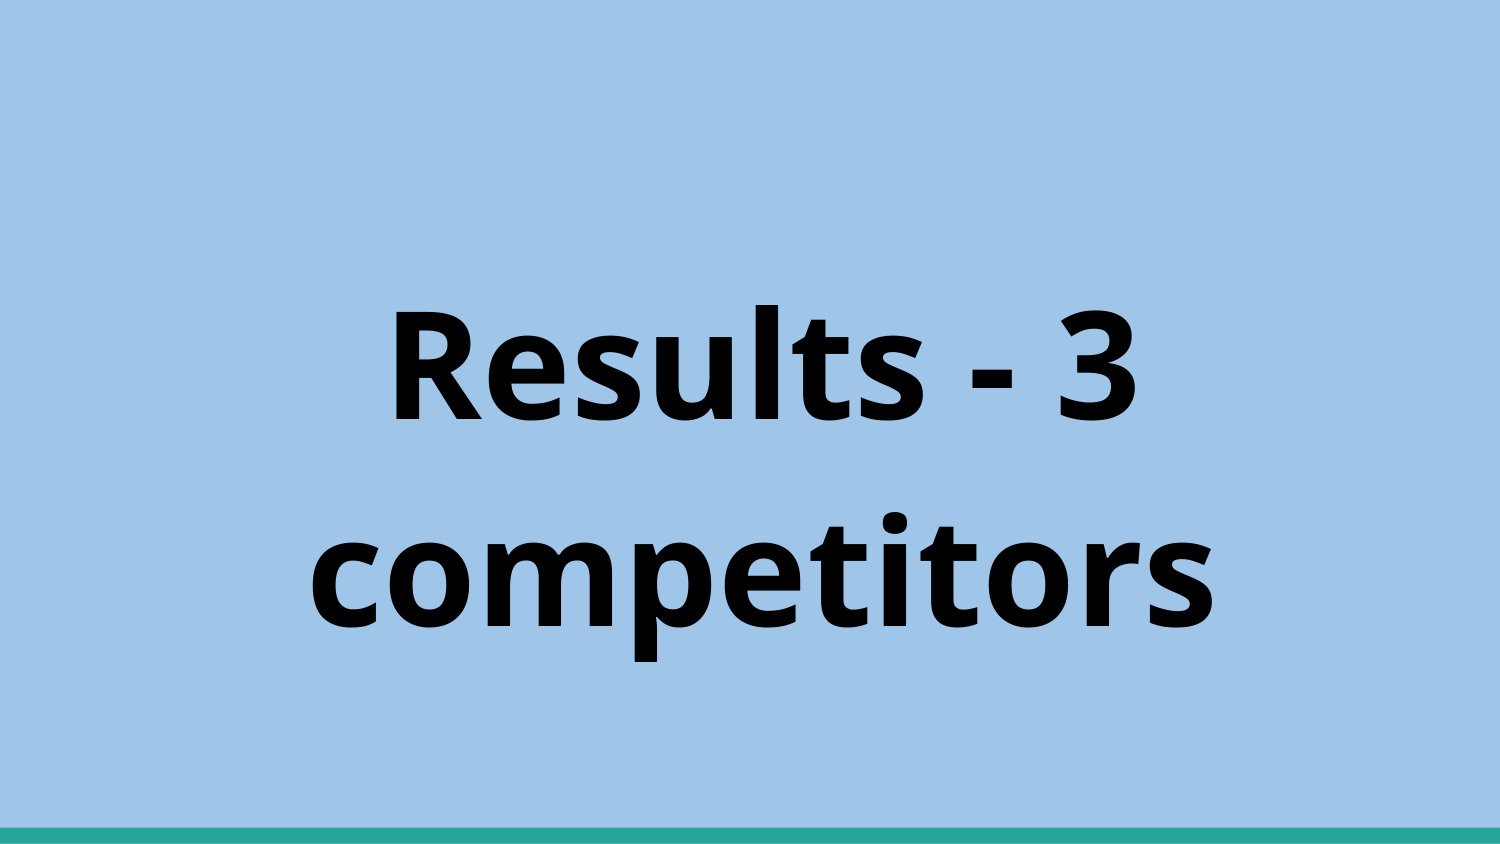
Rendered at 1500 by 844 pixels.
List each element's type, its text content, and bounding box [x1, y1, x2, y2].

list Results - 3 competitors [63, 192, 1462, 810]
